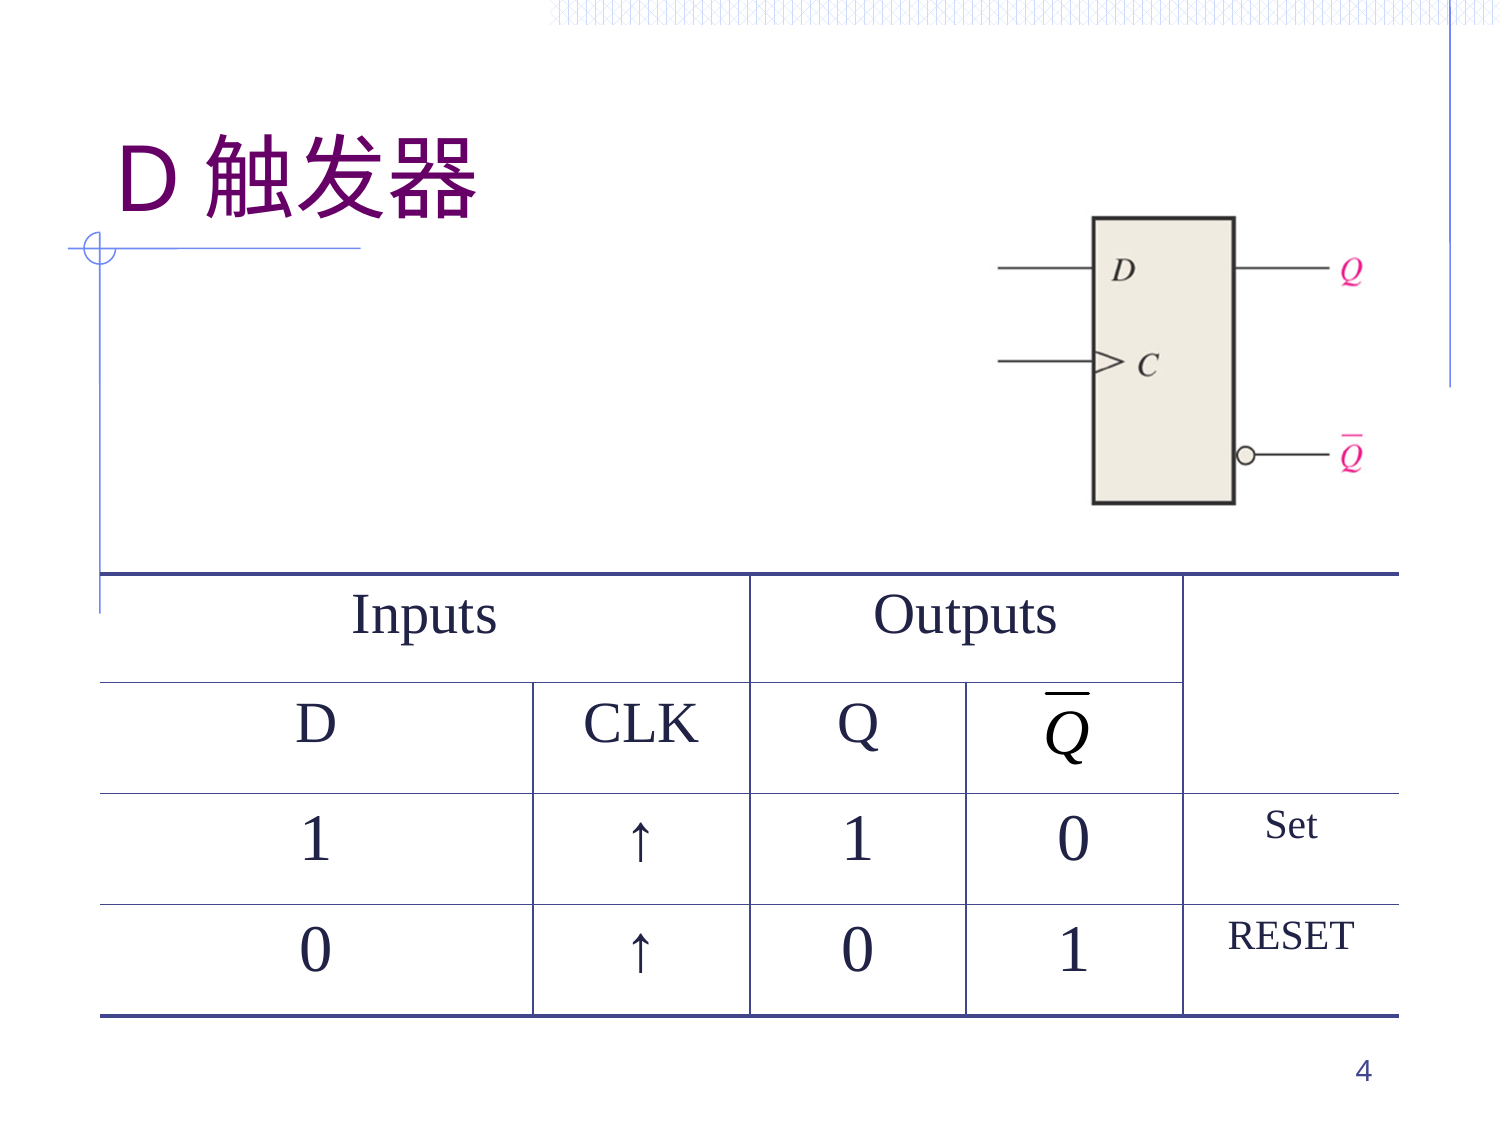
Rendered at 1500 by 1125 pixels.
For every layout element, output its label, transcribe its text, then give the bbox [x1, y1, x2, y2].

table_cell 0 [751, 905, 965, 1014]
table_cell Set [1184, 794, 1399, 904]
table_cell 1 [751, 794, 965, 904]
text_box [1033, 676, 1105, 787]
table_cell D [100, 683, 532, 793]
table_cell [1106, 683, 1182, 793]
table_cell Q [751, 683, 965, 793]
table_cell CLK [534, 683, 749, 793]
table_cell 0 [967, 794, 1182, 904]
table_cell RESET [1184, 905, 1399, 1014]
table_header Outputs [751, 576, 1182, 682]
picture [962, 160, 1400, 544]
table_cell 1 [100, 794, 532, 904]
title D触发器 [99, 49, 1376, 238]
table_cell 1 [967, 905, 1182, 1014]
table_cell [967, 683, 1032, 793]
slide_number 4 [1074, 1025, 1388, 1100]
table_header Inputs [100, 576, 749, 682]
table_cell ↑ [534, 905, 749, 1014]
table_cell 0 [100, 905, 532, 1014]
table_header [1184, 576, 1399, 793]
table_cell ↑ [534, 794, 749, 904]
